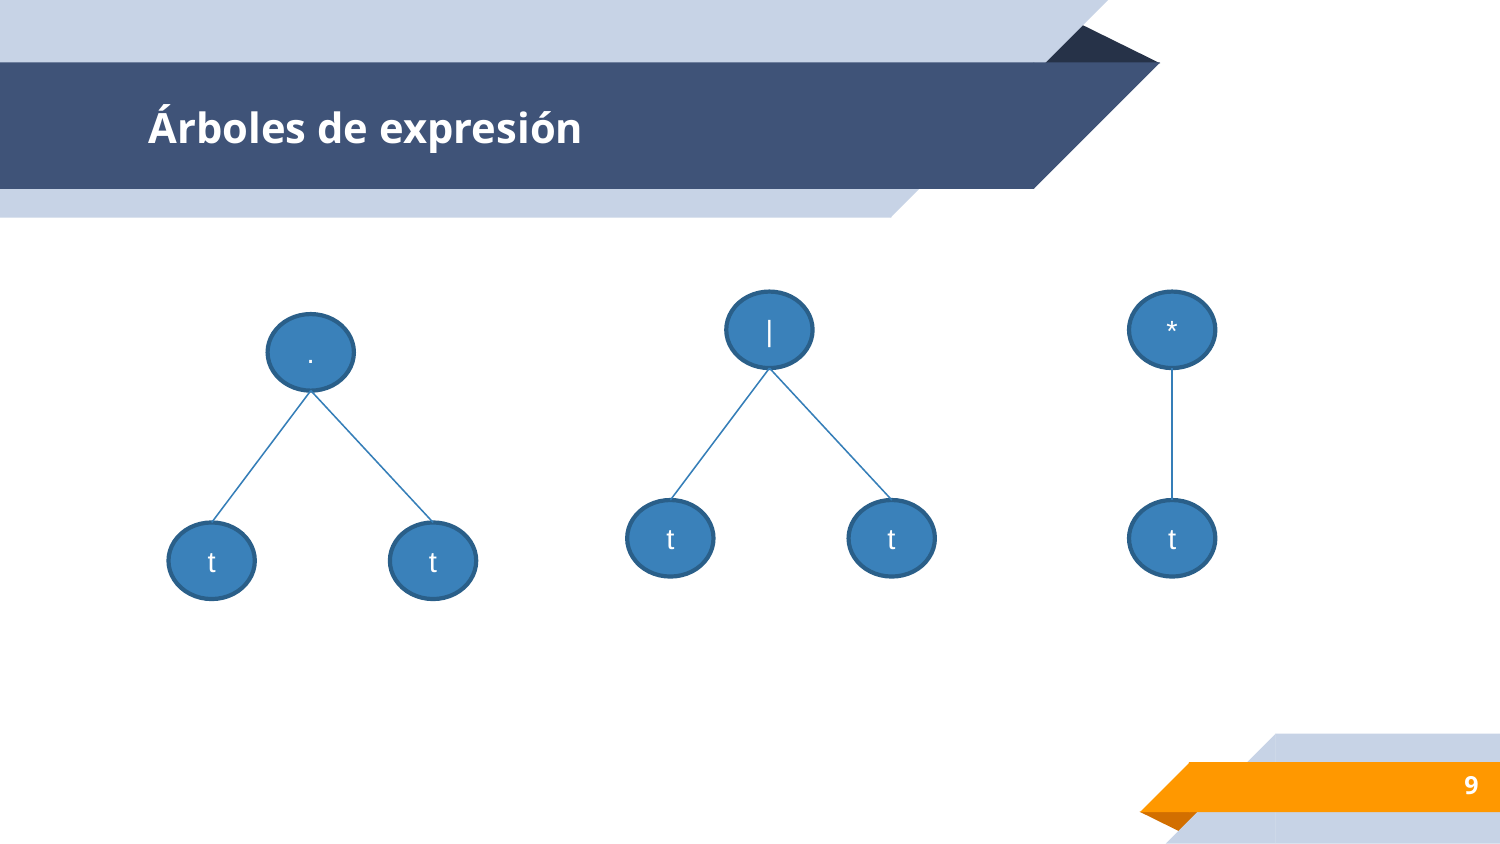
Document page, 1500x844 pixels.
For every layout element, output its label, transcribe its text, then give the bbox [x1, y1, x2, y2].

text_box | [724, 289, 815, 366]
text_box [769, 367, 892, 501]
text_box t [387, 520, 479, 602]
text_box t [1126, 498, 1218, 579]
text_box . [265, 311, 357, 388]
text_box t [846, 498, 937, 579]
slide_number 9 [1249, 760, 1494, 813]
text_box t [166, 520, 257, 602]
title Árboles de expresión [133, 64, 1035, 190]
text_box * [1126, 289, 1218, 371]
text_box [211, 390, 308, 523]
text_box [310, 390, 434, 523]
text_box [670, 367, 768, 501]
text_box t [625, 498, 716, 579]
